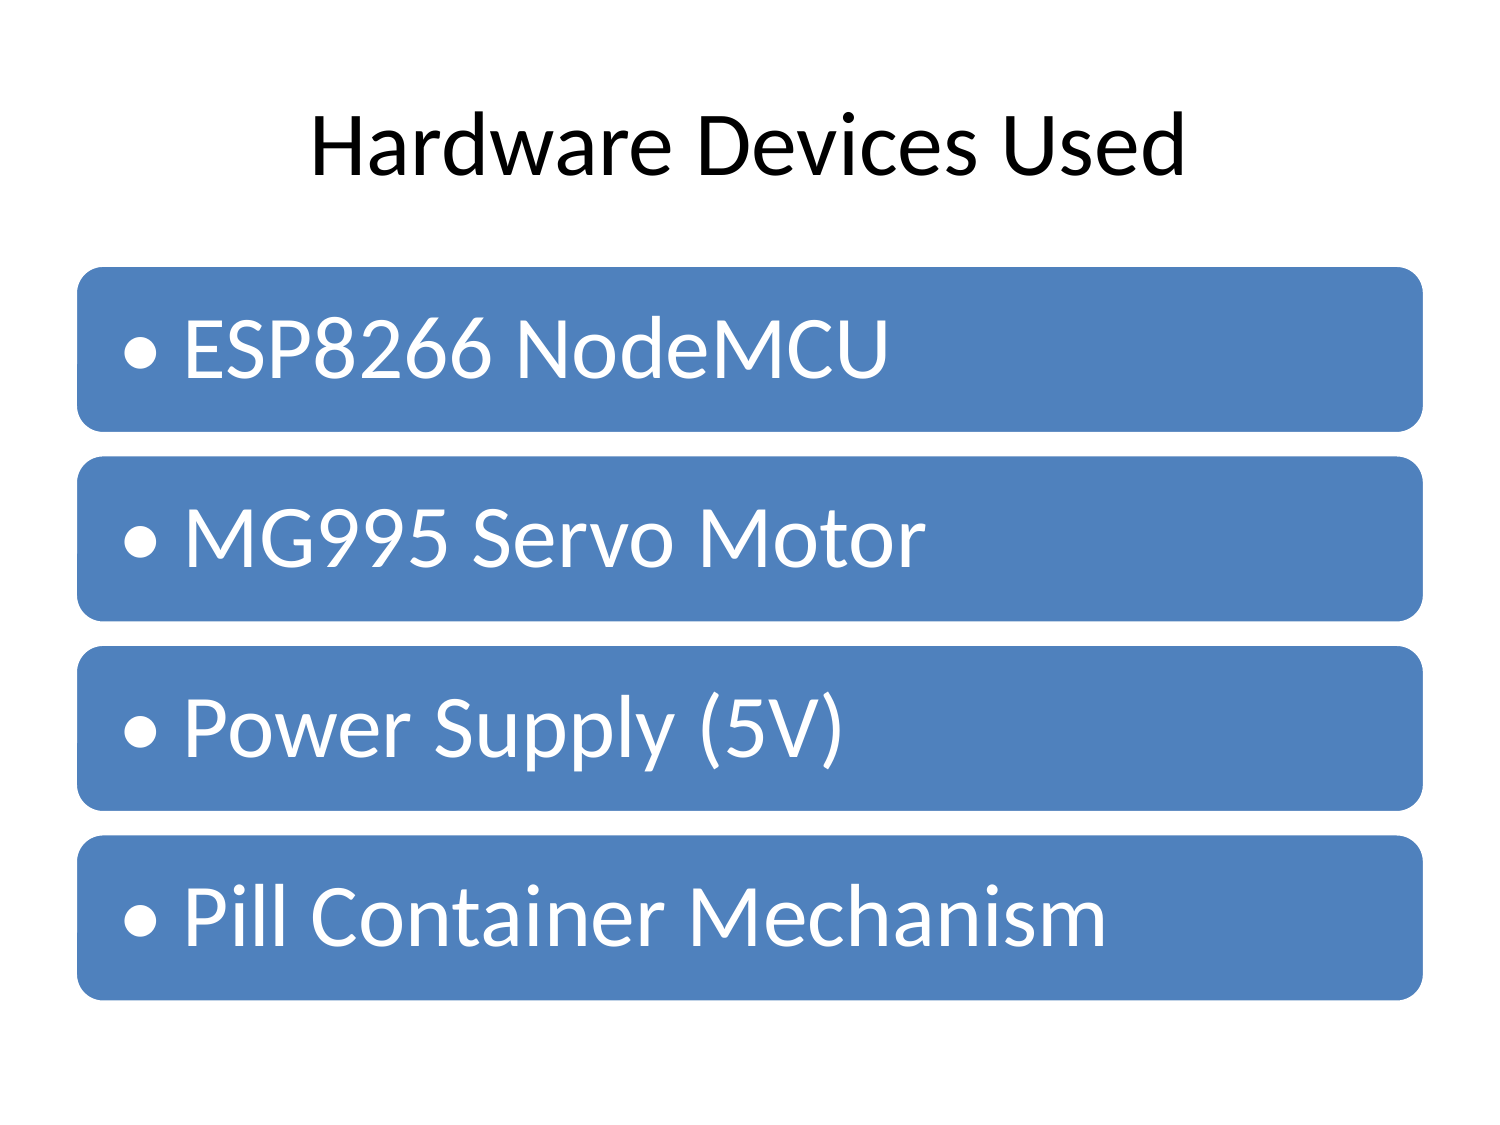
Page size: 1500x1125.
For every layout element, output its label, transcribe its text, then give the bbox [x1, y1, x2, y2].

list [74, 262, 1426, 1006]
title Hardware Devices Used [75, 45, 1425, 233]
